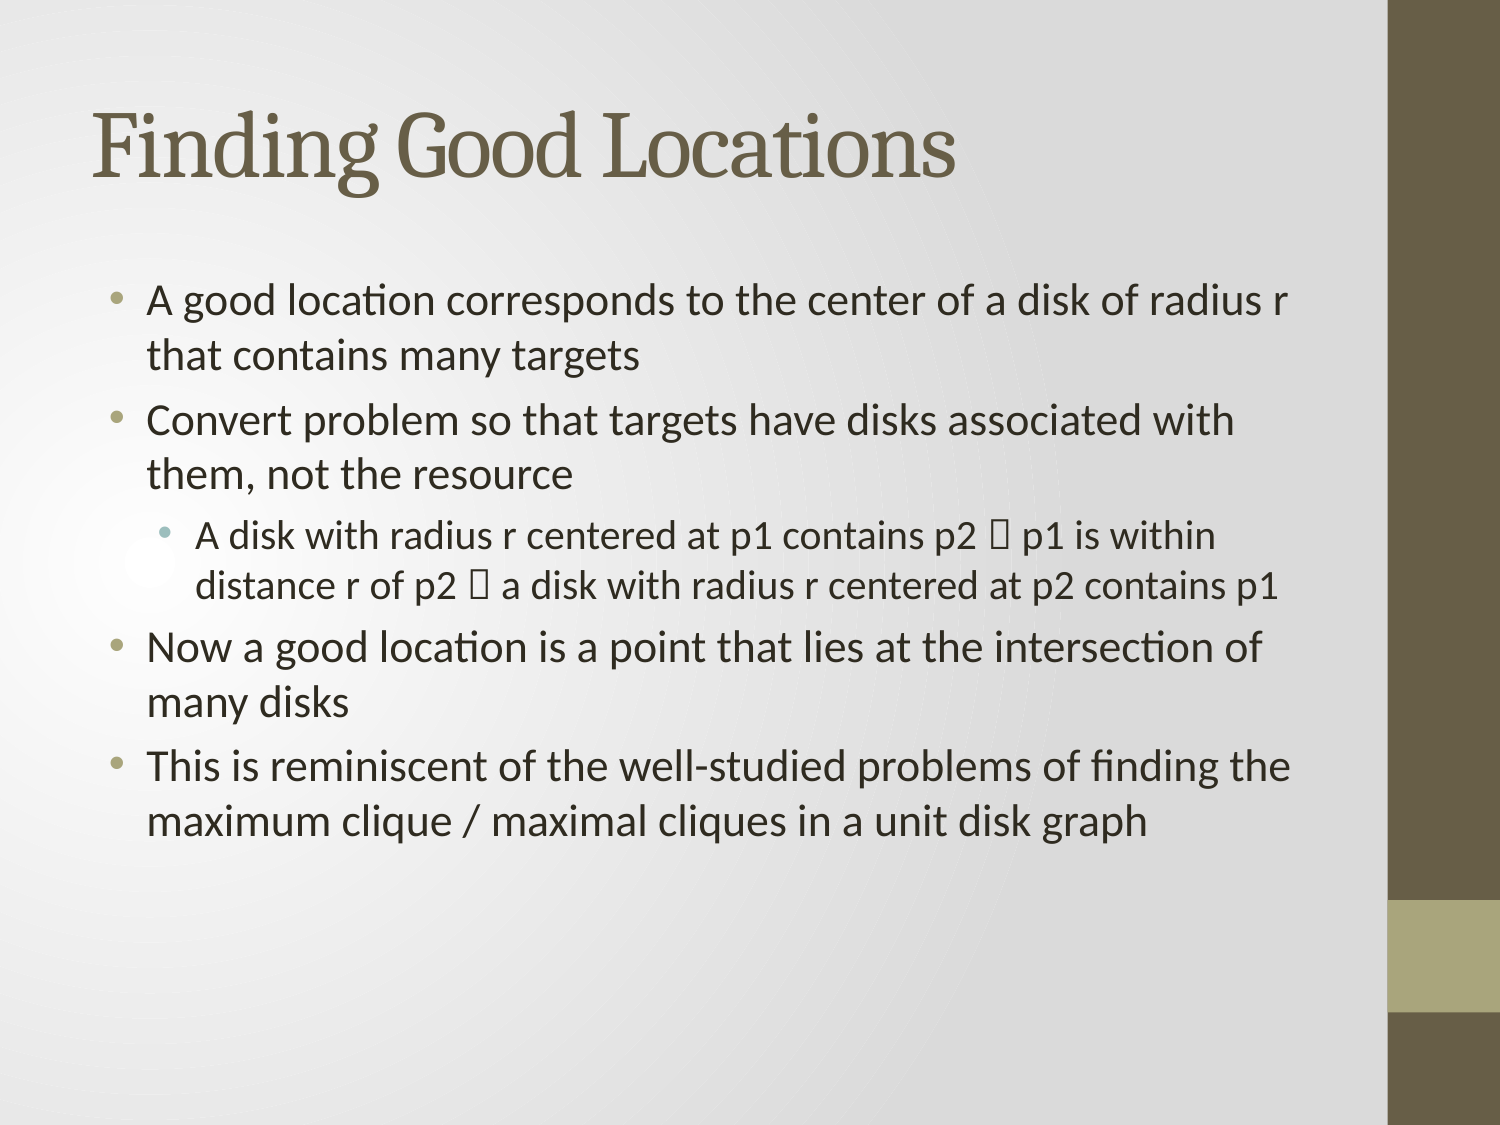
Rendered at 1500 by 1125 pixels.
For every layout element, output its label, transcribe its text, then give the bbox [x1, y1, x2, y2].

title Finding Good Locations [75, 45, 1325, 233]
list A good location corresponds to the center of a disk of radius r that contains many targets Convert problem so that targets have disks associated with them, not the resource A disk with radius r centered at p1 contains p2  p1 is within distance r of p2  a disk with radius r centered at p2 contains p1 Now a good location is a point that lies at the intersection of many disks This is reminiscent of the well-studied problems of finding the maximum clique / maximal cliques in a unit disk graph [75, 262, 1325, 1050]
